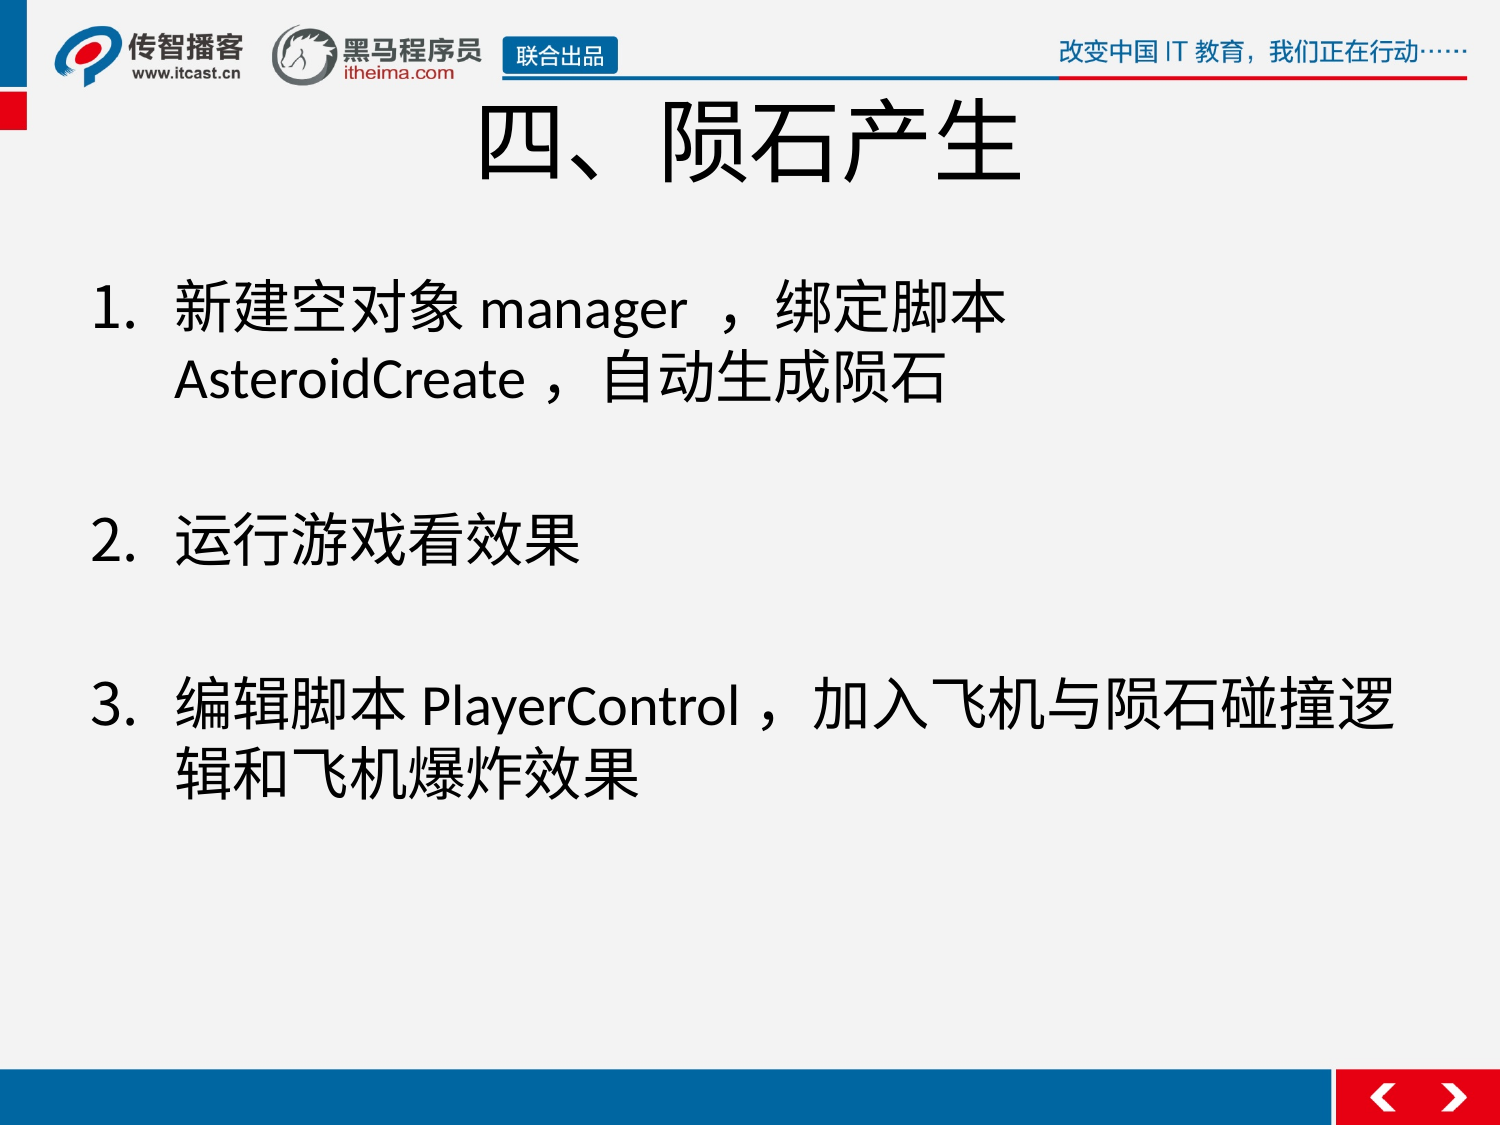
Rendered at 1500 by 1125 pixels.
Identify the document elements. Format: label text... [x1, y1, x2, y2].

picture [0, 0, 1500, 1125]
title 四、陨石产生 [75, 45, 1425, 233]
list 新建空对象manager ，绑定脚本 AsteroidCreate，自动生成陨石 运行游戏看效果 编辑脚本PlayerControl，加入飞机与陨石碰撞逻辑和飞机爆炸效果 [75, 262, 1425, 1005]
